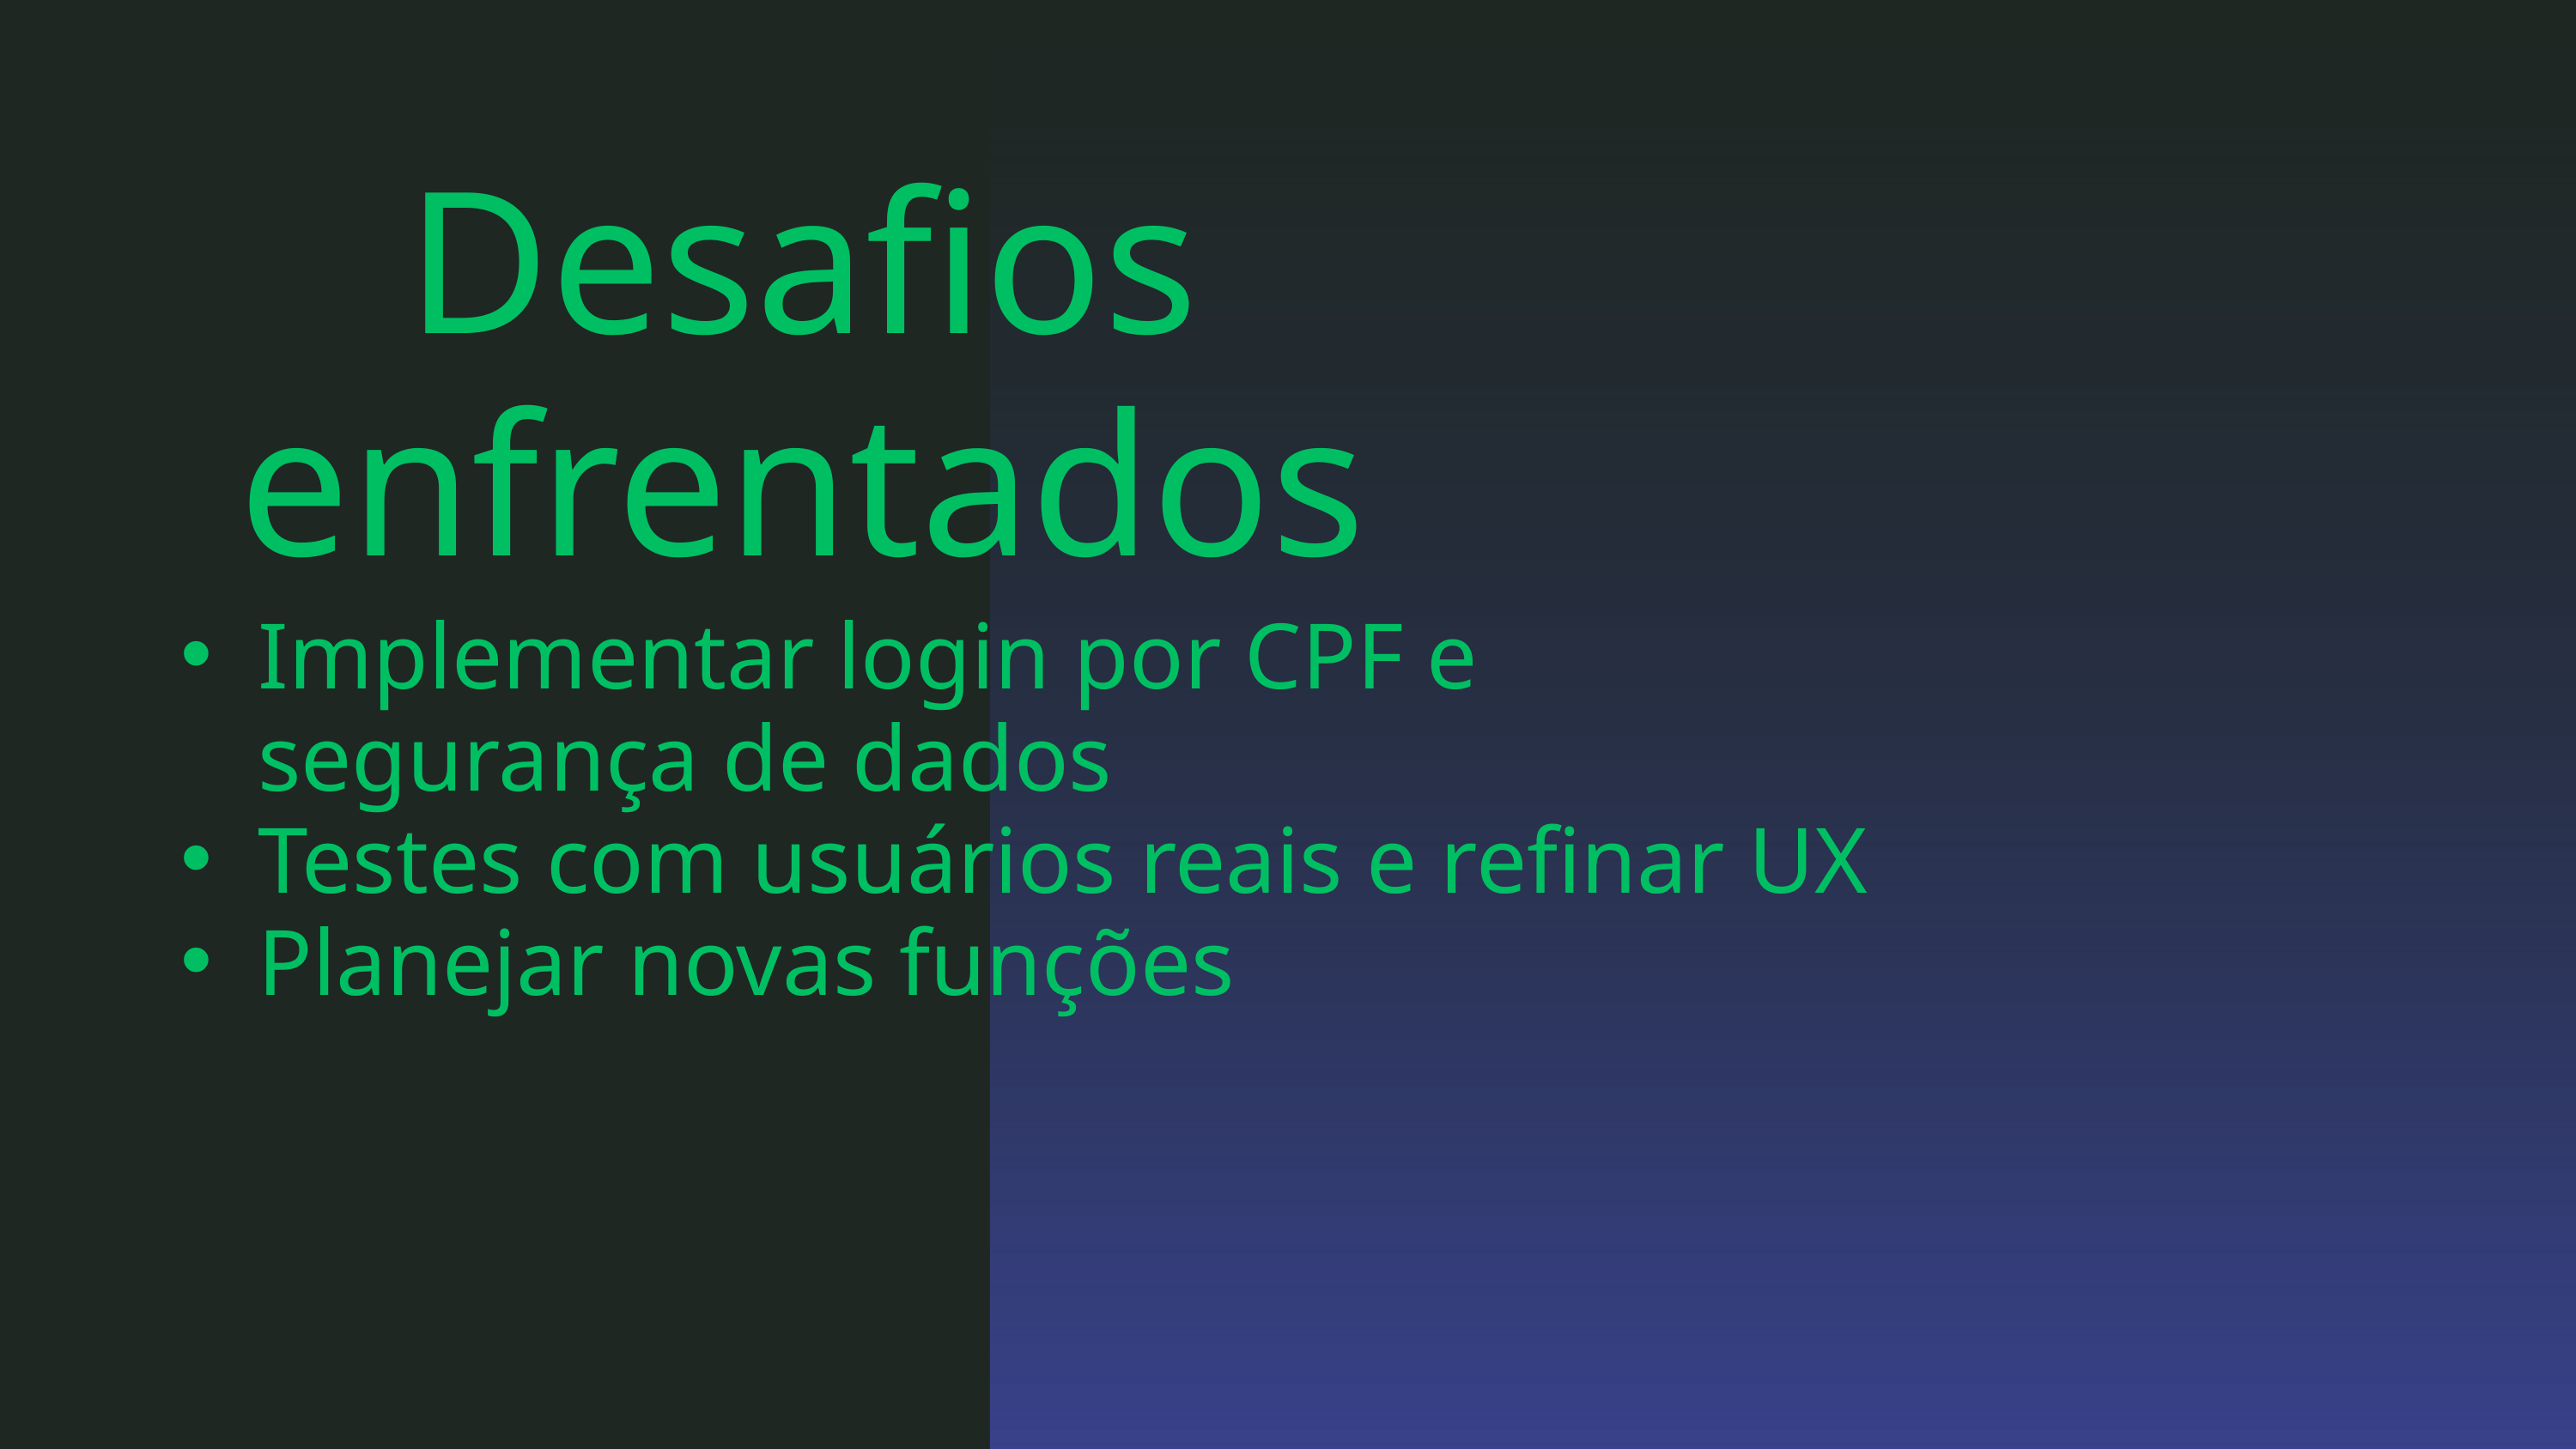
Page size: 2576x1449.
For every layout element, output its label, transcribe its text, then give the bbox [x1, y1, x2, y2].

text_box [989, 0, 2576, 1449]
text_box Desafios enfrentados [144, 149, 1461, 595]
text_box Implementar login por CPF e segurança de dados Testes com usuários reais e refinar UX Planejar novas funções [104, 604, 1876, 1116]
